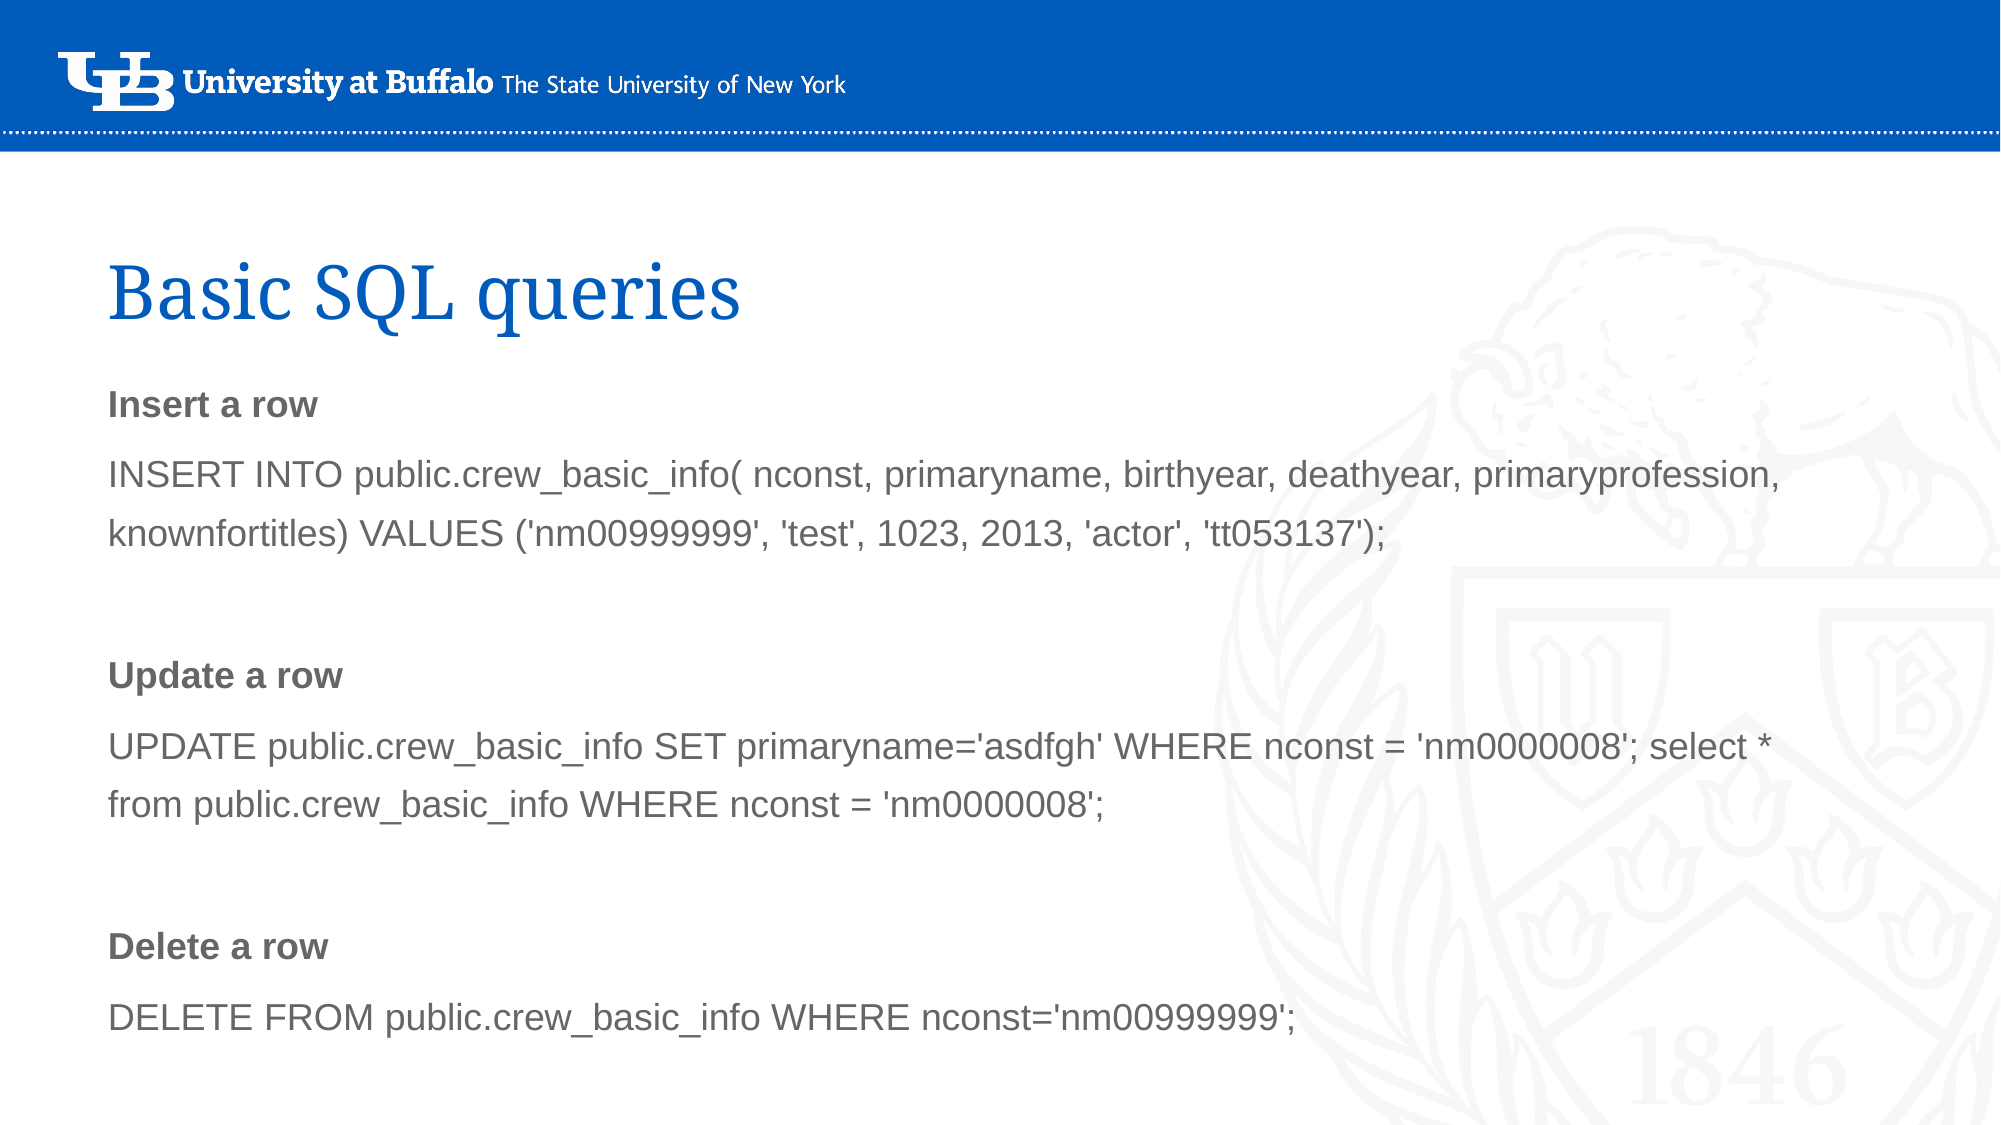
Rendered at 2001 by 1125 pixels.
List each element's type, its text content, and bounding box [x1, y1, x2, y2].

list Insert a row INSERT INTO public.crew_basic_info( nconst, primaryname, birthyear, deathyear, primaryprofession, knownfortitles) VALUES ('nm00999999', 'test', 1023, 2013, 'actor', 'tt053137'); Update a row UPDATE public.crew_basic_info SET primaryname='asdfgh' WHERE nconst = 'nm0000008'; select * from public.crew_basic_info WHERE nconst = 'nm0000008'; Delete a row DELETE FROM public.crew_basic_info WHERE nconst='nm00999999'; [93, 358, 1800, 1078]
title Basic SQL queries [93, 140, 1818, 343]
picture [0, 0, 2001, 1125]
